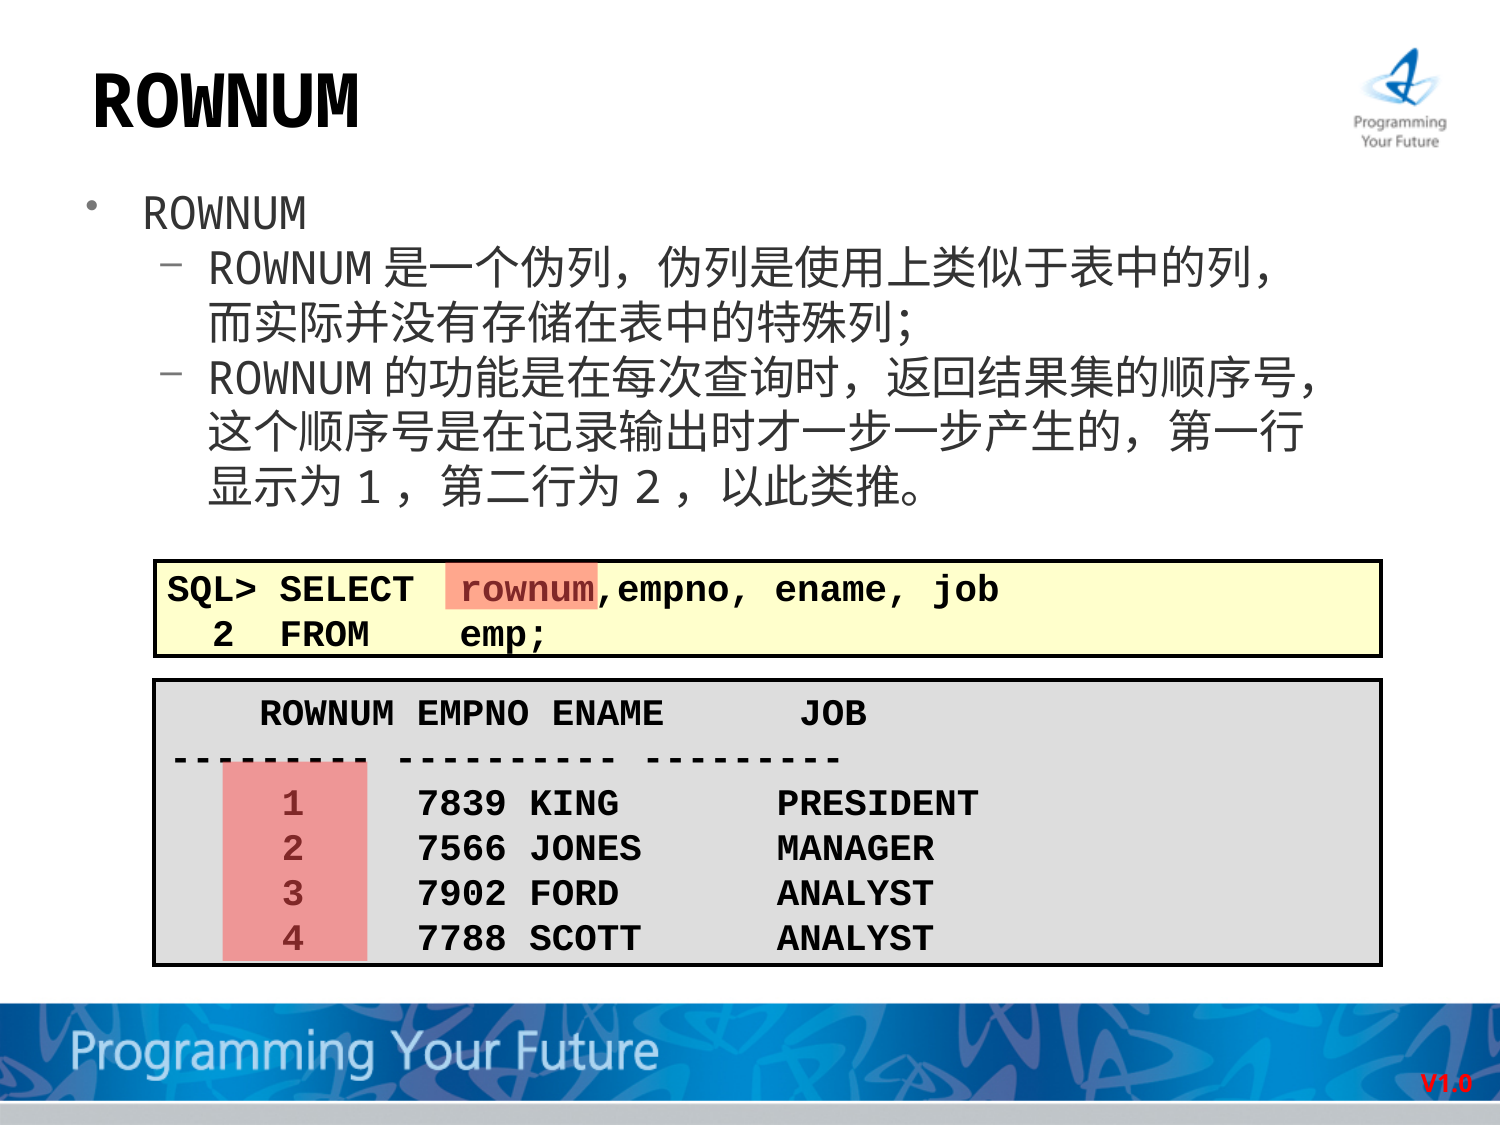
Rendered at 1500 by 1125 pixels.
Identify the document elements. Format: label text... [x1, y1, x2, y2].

title ROWNUM [74, 44, 1271, 162]
text_box ROWNUM EMPNO ENAME JOB --------- ---------- --------- 1 7839 KING PRESIDENT 2 7566 JONES MANAGER 3 7902 FORD ANALYST 4 7788 SCOTT ANALYST [154, 679, 1382, 966]
text_box [1372, 560, 1382, 657]
text_box [222, 761, 368, 961]
text_box [445, 562, 598, 610]
list ROWNUM ROWNUM是一个伪列，伪列是使用上类似于表中的列，而实际并没有存储在表中的特殊列； ROWNUM的功能是在每次查询时，返回结果集的顺序号，这个顺序号是在记录输出时才一步一步产生的，第一行显示为1，第二行为2，以此类推。 [70, 175, 1358, 939]
text_box SQL> SELECT rownum,empno, ename, job 2 FROM emp; [152, 550, 1372, 668]
picture [0, 997, 1500, 1125]
picture [1340, 42, 1461, 157]
